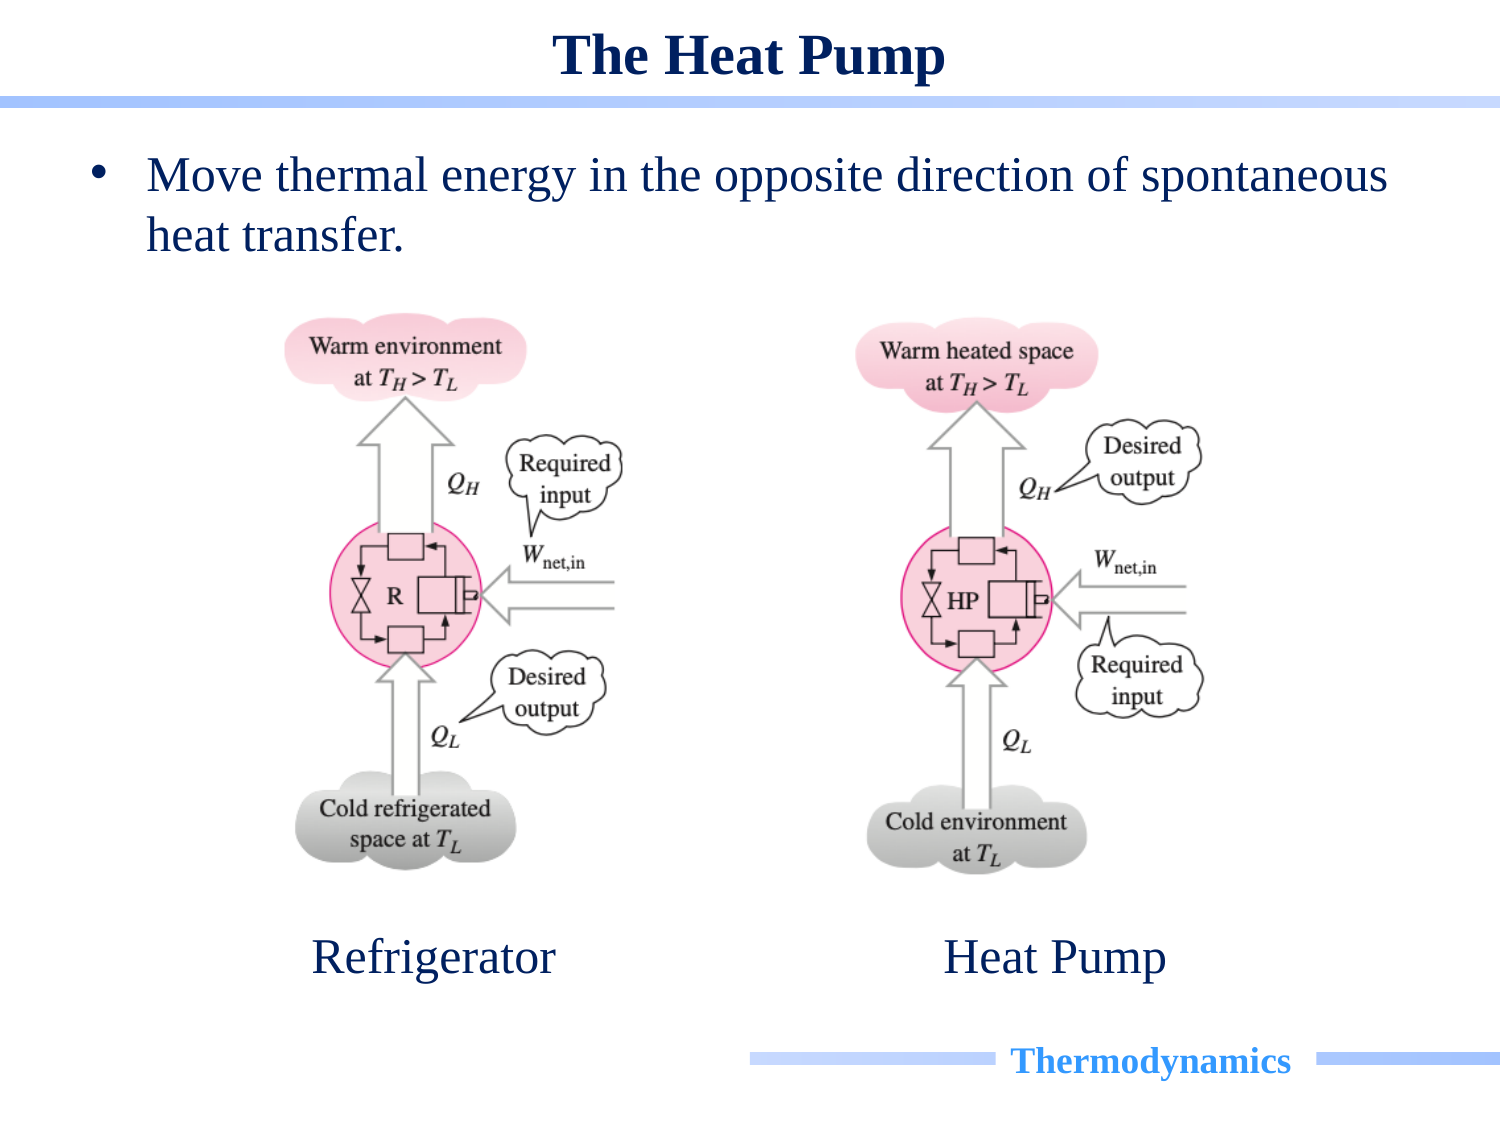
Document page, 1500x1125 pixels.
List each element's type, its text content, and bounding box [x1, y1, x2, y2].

text_box Refrigerator [296, 915, 572, 991]
title The Heat Pump [228, 25, 1272, 77]
list Move thermal energy in the opposite direction of spontaneous heat transfer. [75, 133, 1425, 353]
picture [821, 309, 1244, 890]
picture [227, 271, 641, 890]
text_box Heat Pump [928, 915, 1183, 991]
